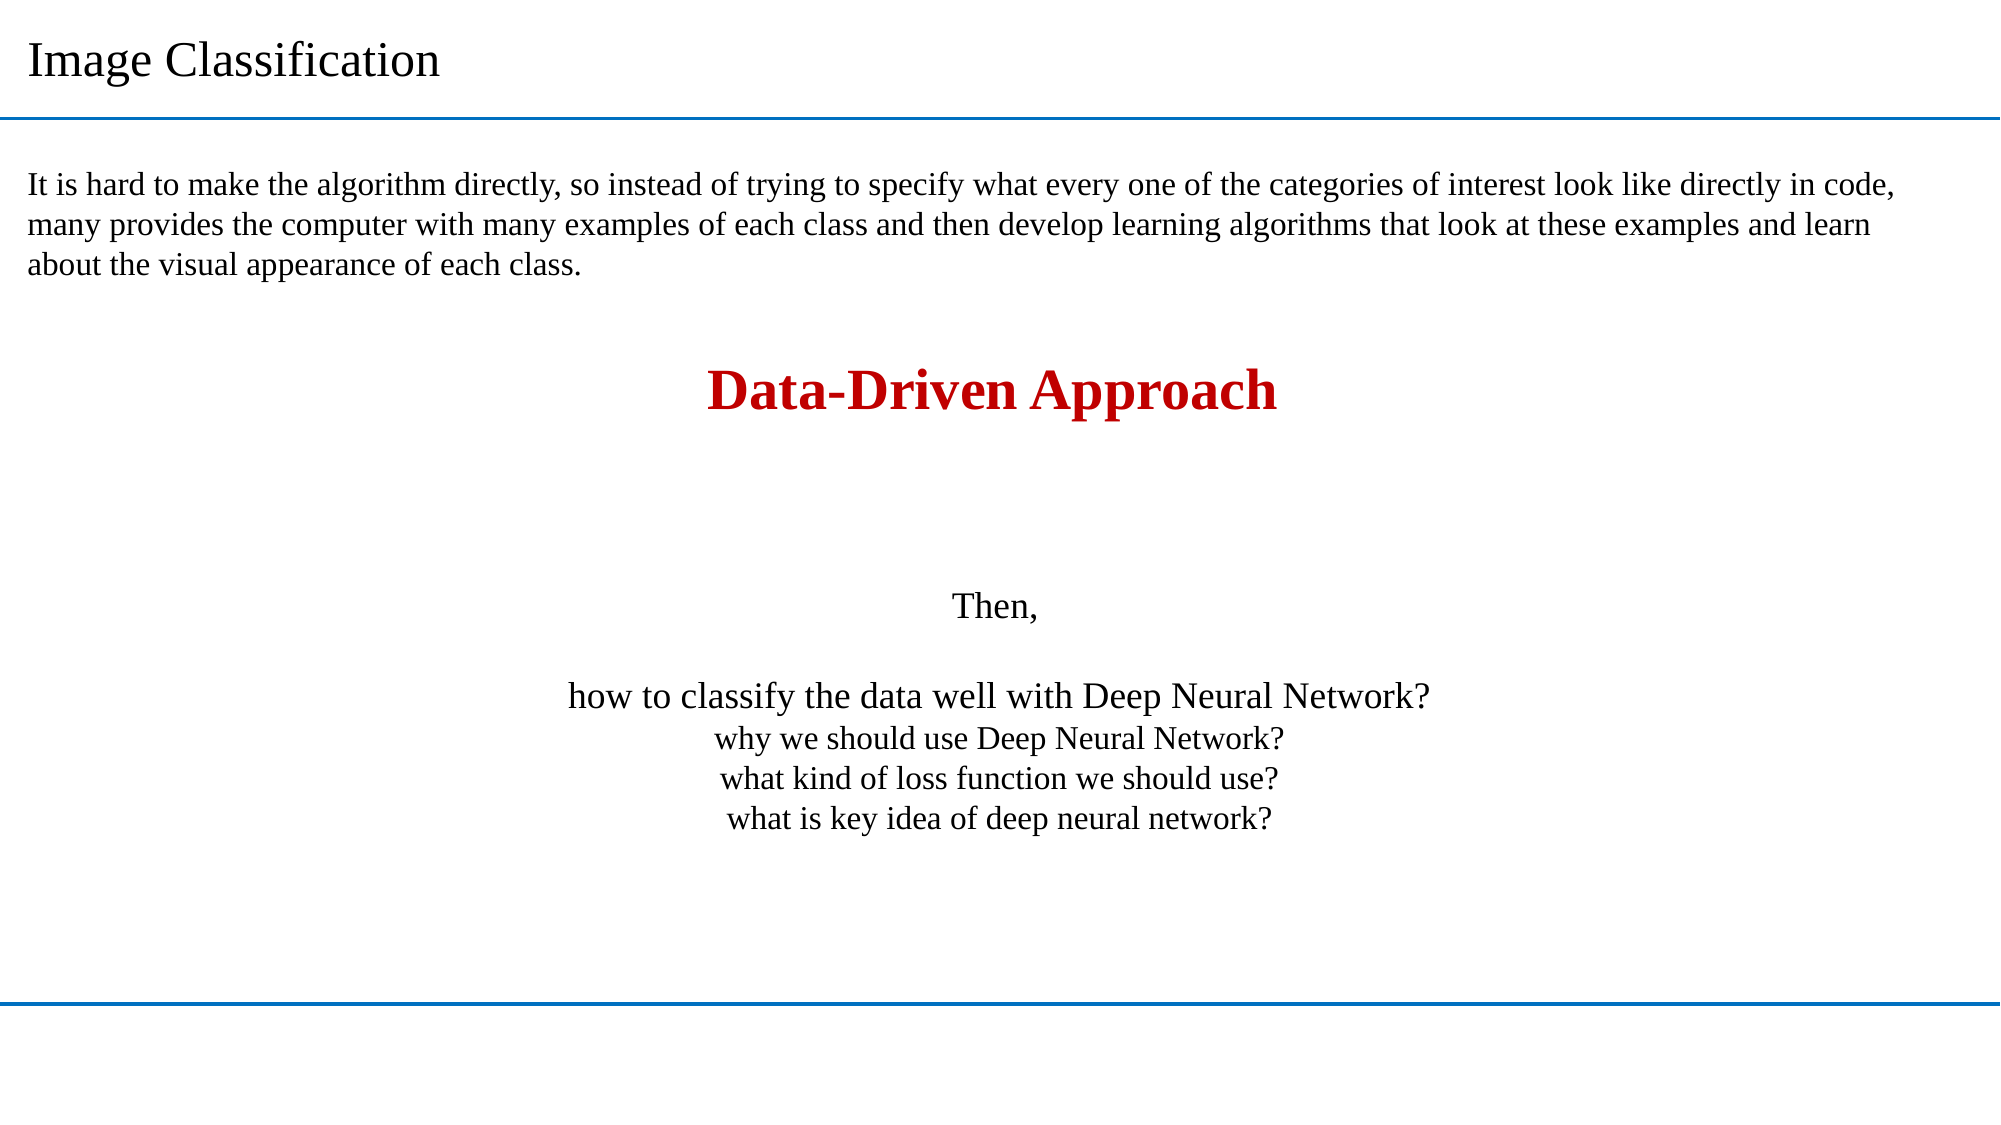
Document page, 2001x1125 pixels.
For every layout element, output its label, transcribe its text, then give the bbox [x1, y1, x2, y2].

text_box Image Classification [12, 18, 521, 94]
text_box It is hard to make the algorithm directly, so instead of trying to specify what every one of the categories of interest look like directly in code, many provides the computer with many examples of each class and then develop learning algorithms that look at these examples and learn about the visual appearance of each class. [12, 154, 1966, 290]
text_box Data-Driven Approach [692, 343, 1308, 429]
text_box Then, how to classify the data well with Deep Neural Network? why we should use Deep Neural Network? what kind of loss function we should use? what is key idea of deep neural network? [553, 573, 1447, 844]
